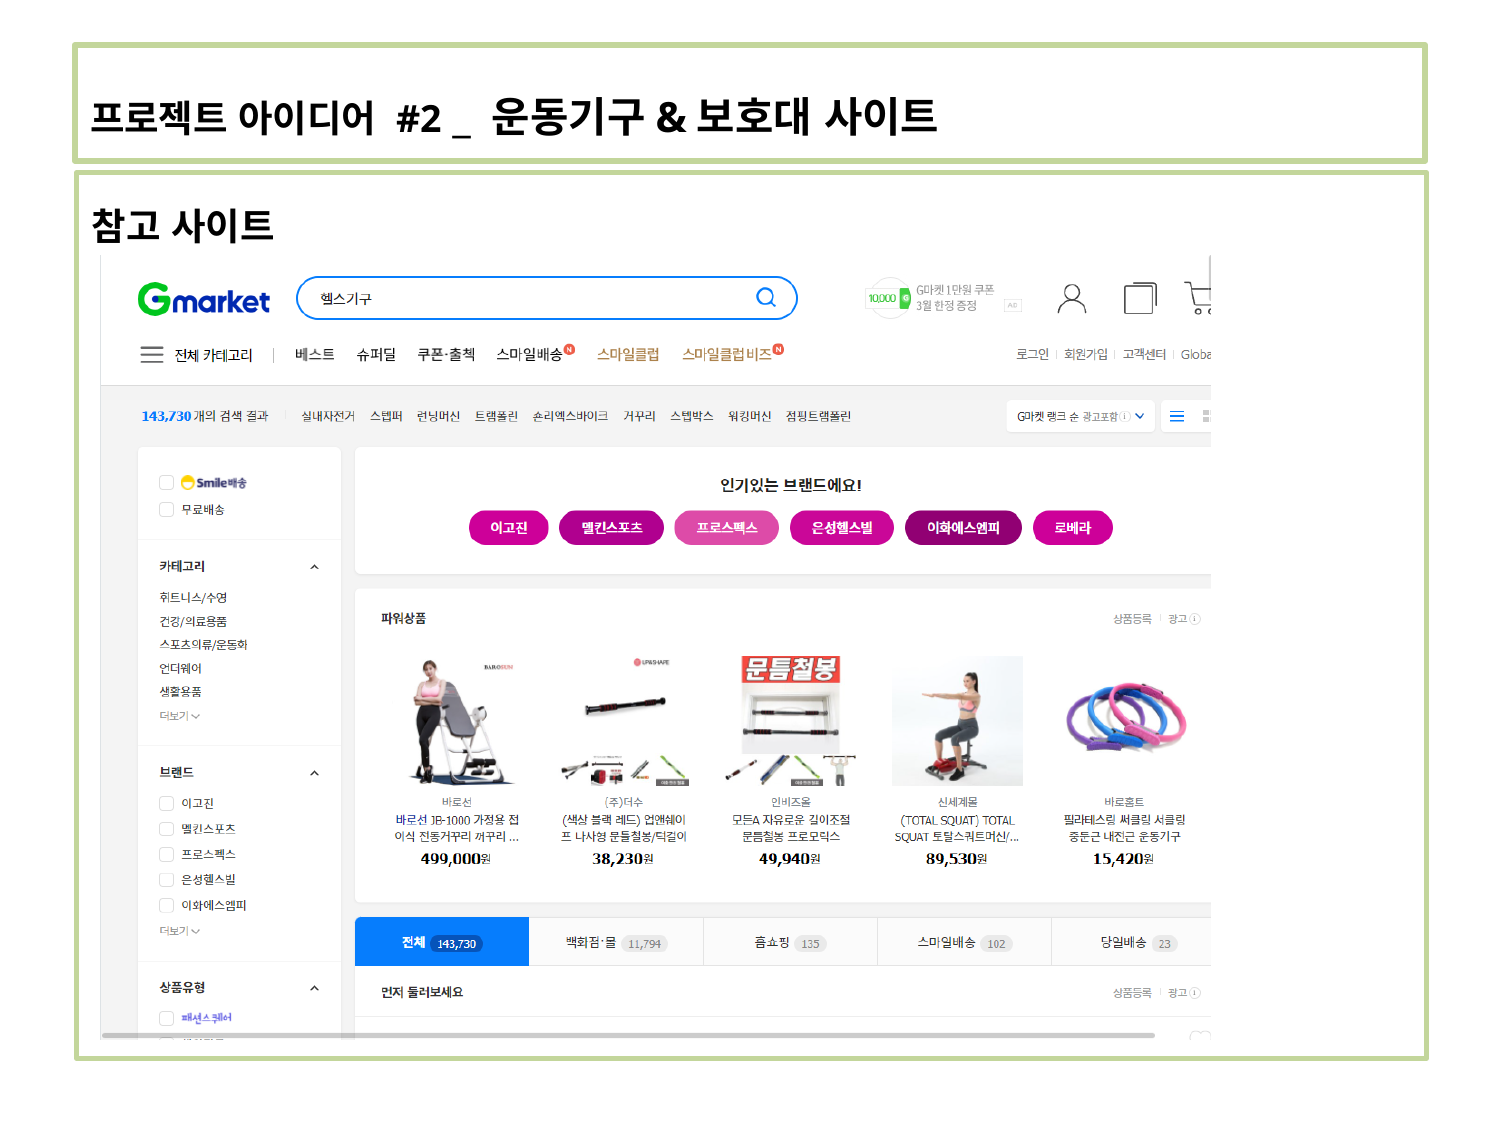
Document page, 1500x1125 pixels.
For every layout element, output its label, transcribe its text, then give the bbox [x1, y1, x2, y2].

picture [100, 255, 1211, 1040]
text_box 참고 사이트 [76, 172, 1427, 1059]
title 프로젝트 아이디어 #2 _ 운동기구&보호대 사이트 [75, 45, 1425, 161]
